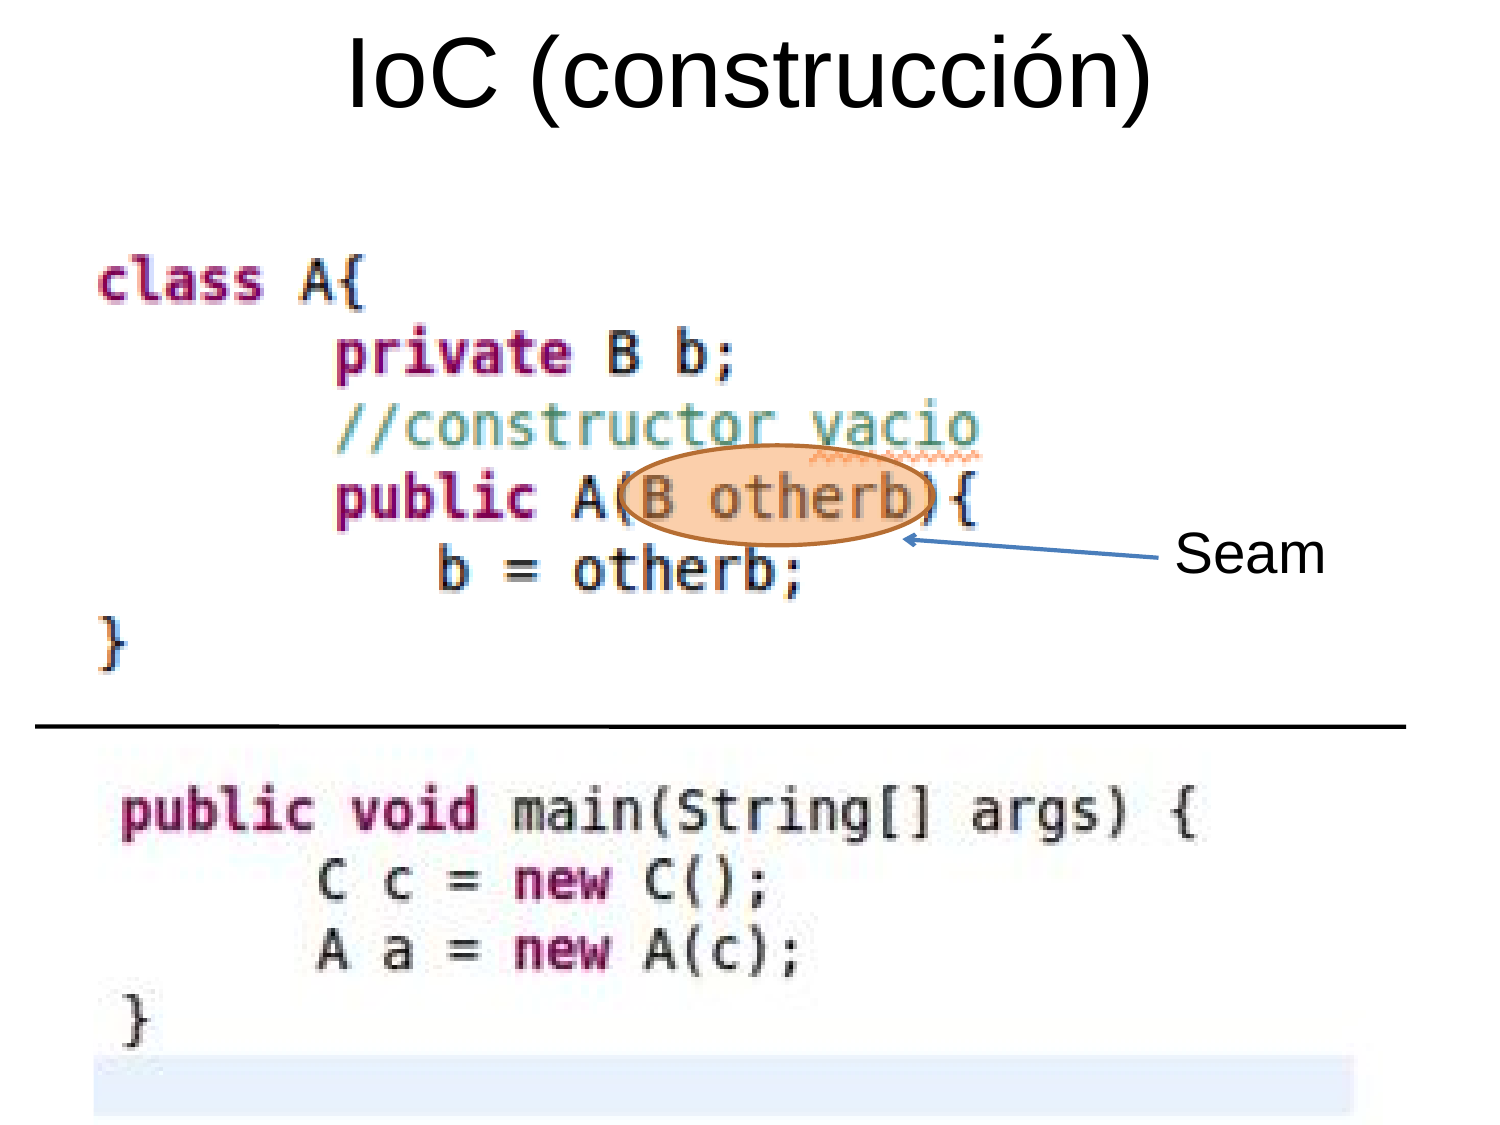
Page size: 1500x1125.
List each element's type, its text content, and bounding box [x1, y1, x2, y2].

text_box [902, 538, 1159, 558]
picture [93, 727, 1383, 1125]
text_box IoC (construcción) [0, 0, 1500, 135]
picture [58, 105, 1402, 726]
